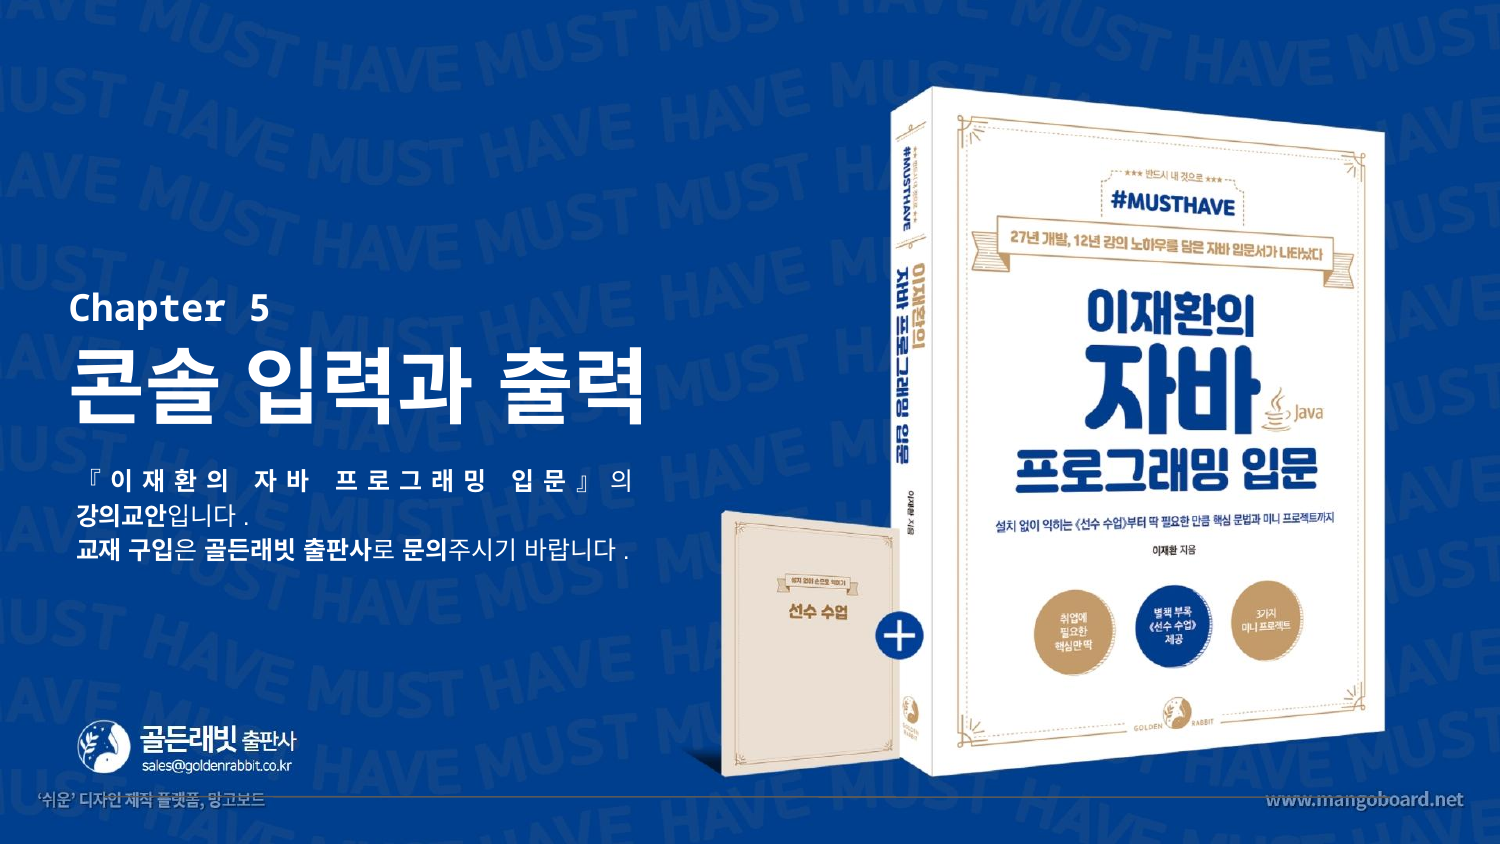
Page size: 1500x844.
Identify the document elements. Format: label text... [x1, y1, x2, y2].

title 콘솔 입력과 출력 [53, 319, 828, 491]
text_box 『이재환의 자바 프로그래밍 입문』의 강의교안입니다. 교재 구입은 골든래빗 출판사로 문의주시기 바랍니다. [61, 446, 649, 580]
picture [0, 0, 1500, 844]
subtitle Chapter 5 [53, 262, 722, 327]
